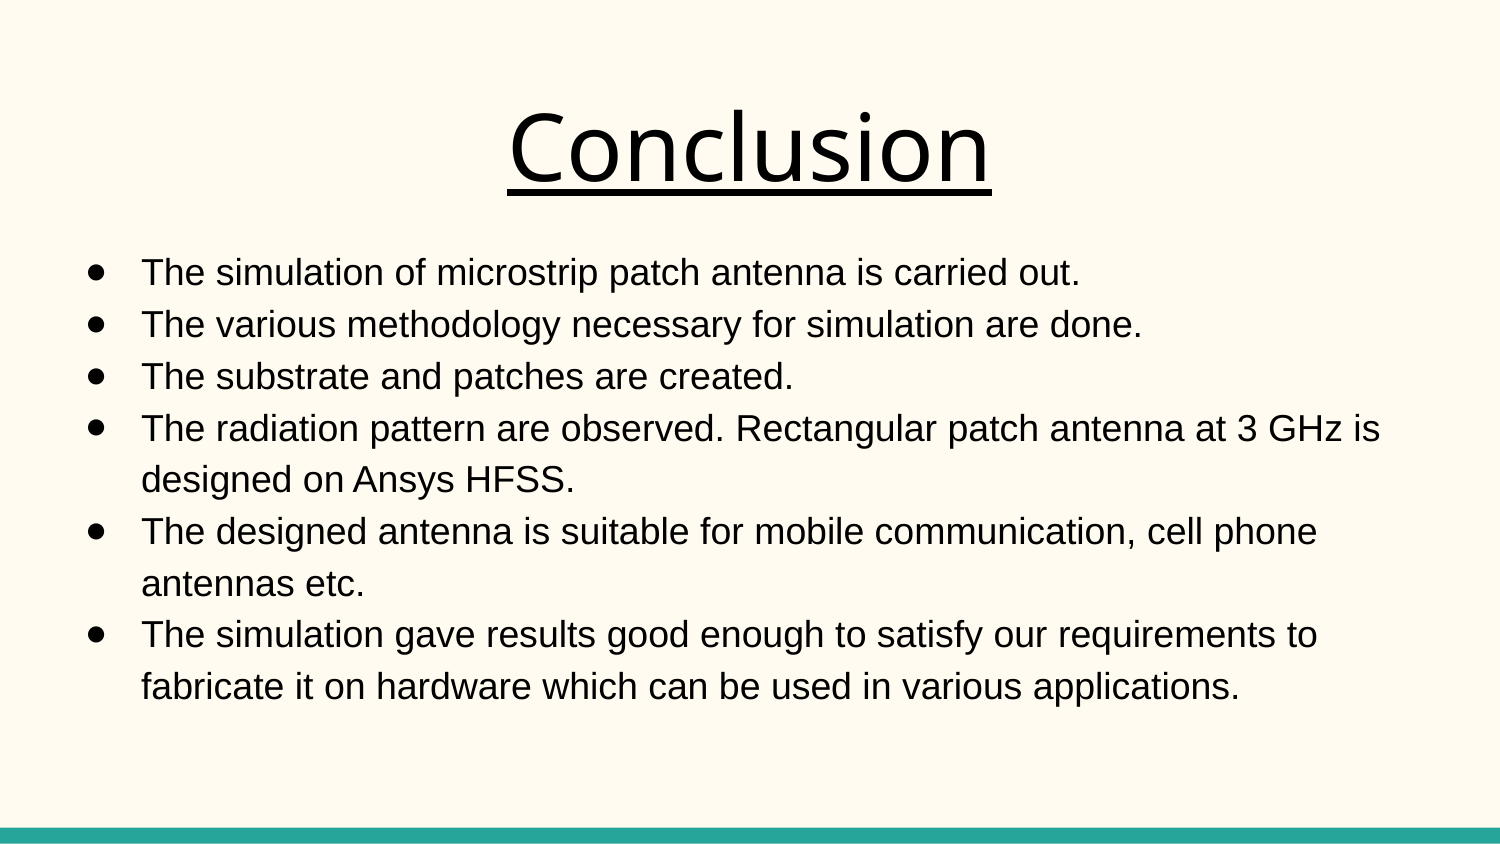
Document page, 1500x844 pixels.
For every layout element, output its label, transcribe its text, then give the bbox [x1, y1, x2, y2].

title Conclusion [51, 72, 1449, 174]
list The simulation of microstrip patch antenna is carried out. The various methodology necessary for simulation are done. The substrate and patches are created. The radiation pattern are observed. Rectangular patch antenna at 3 GHz is designed on Ansys HFSS. The designed antenna is suitable for mobile communication, cell phone antennas etc. The simulation gave results good enough to satisfy our requirements to fabricate it on hardware which can be used in various applications. [51, 226, 1449, 784]
